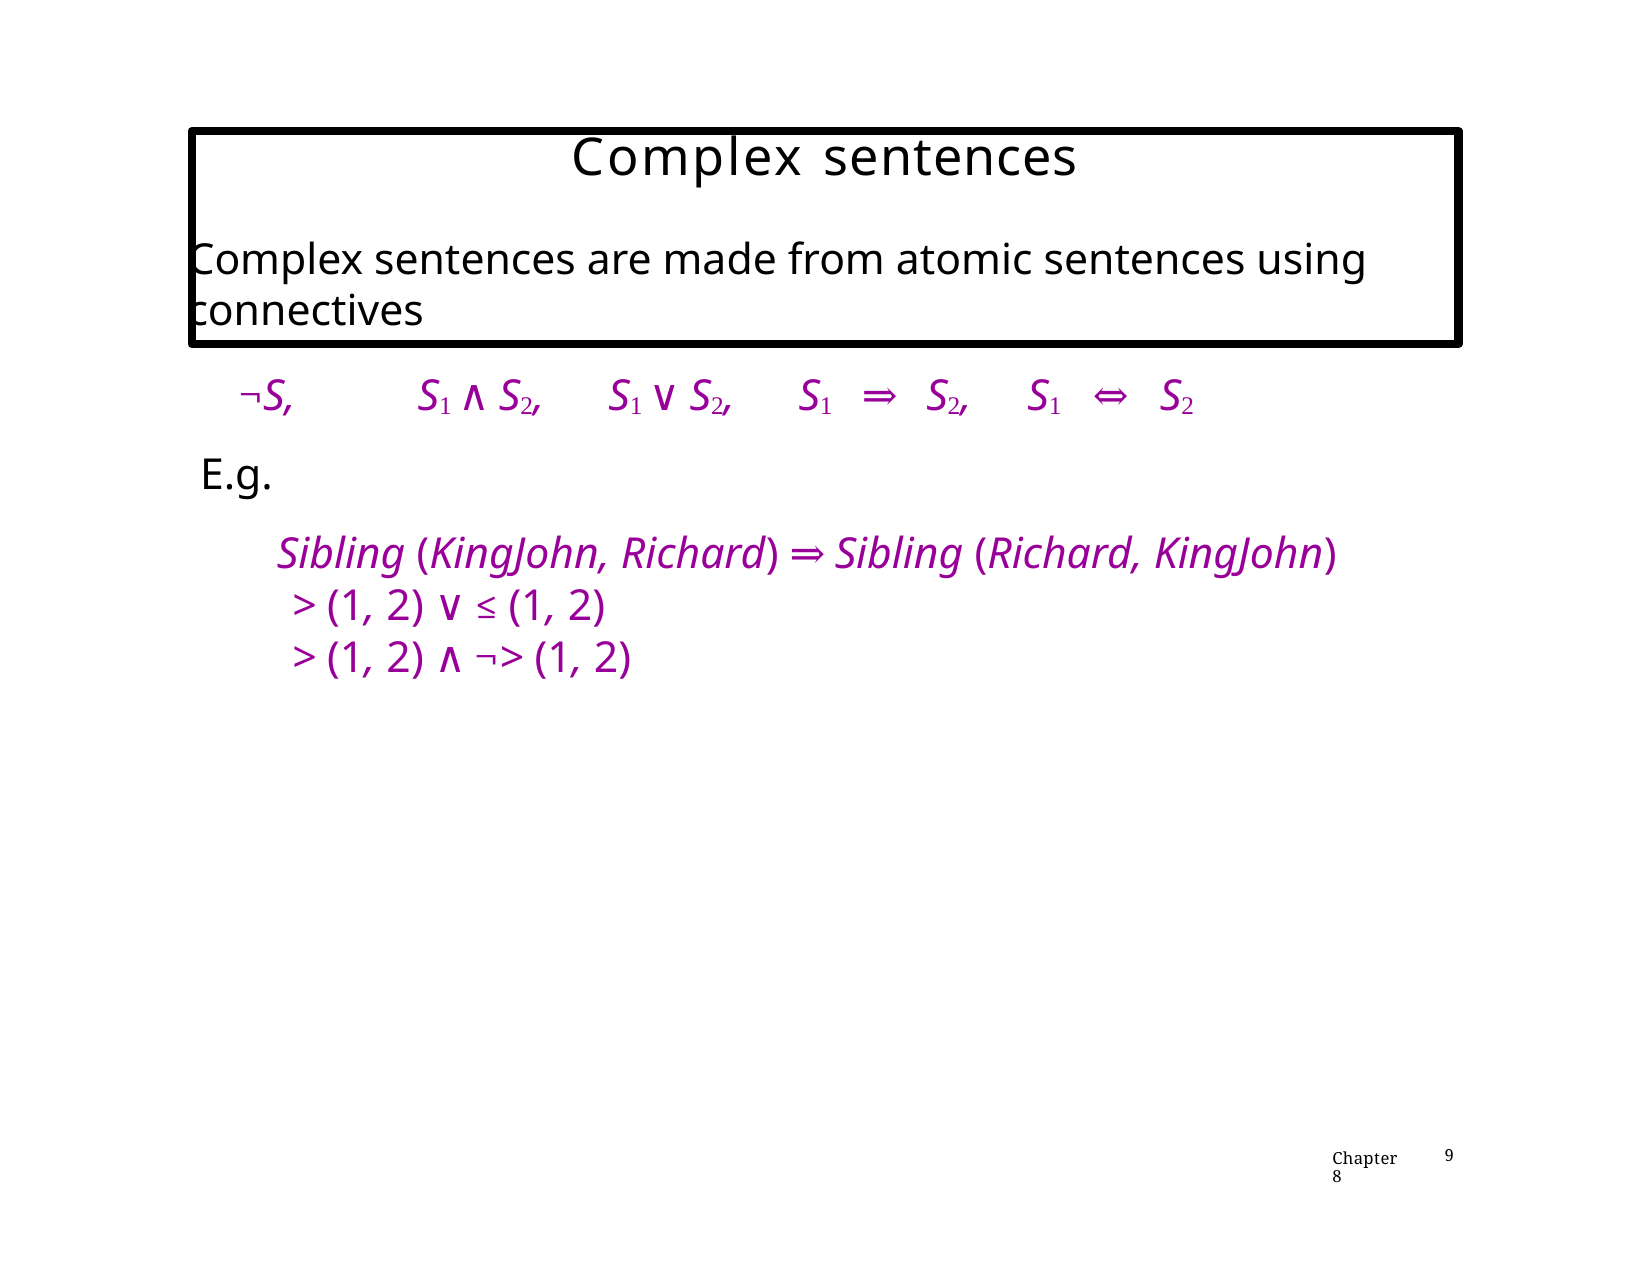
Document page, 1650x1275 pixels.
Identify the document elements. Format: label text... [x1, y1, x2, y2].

title Complex sentences [191, 131, 1459, 229]
slide_number 9 [1438, 1149, 1471, 1275]
text_box Complex sentences are made from atomic sentences using connectives ¬S, S1 ∧ S2, S1 ∨ S2, S1 ⇒ S2, S1 ⇔ S2 E.g. Sibling (KingJohn, Richard) ⇒ Sibling (Richard, KingJohn) > (1, 2) ∨ ≤ (1, 2) > (1, 2) ∧ ¬> (1, 2) [174, 229, 1513, 681]
footer Chapter 8 [1330, 1149, 1412, 1275]
